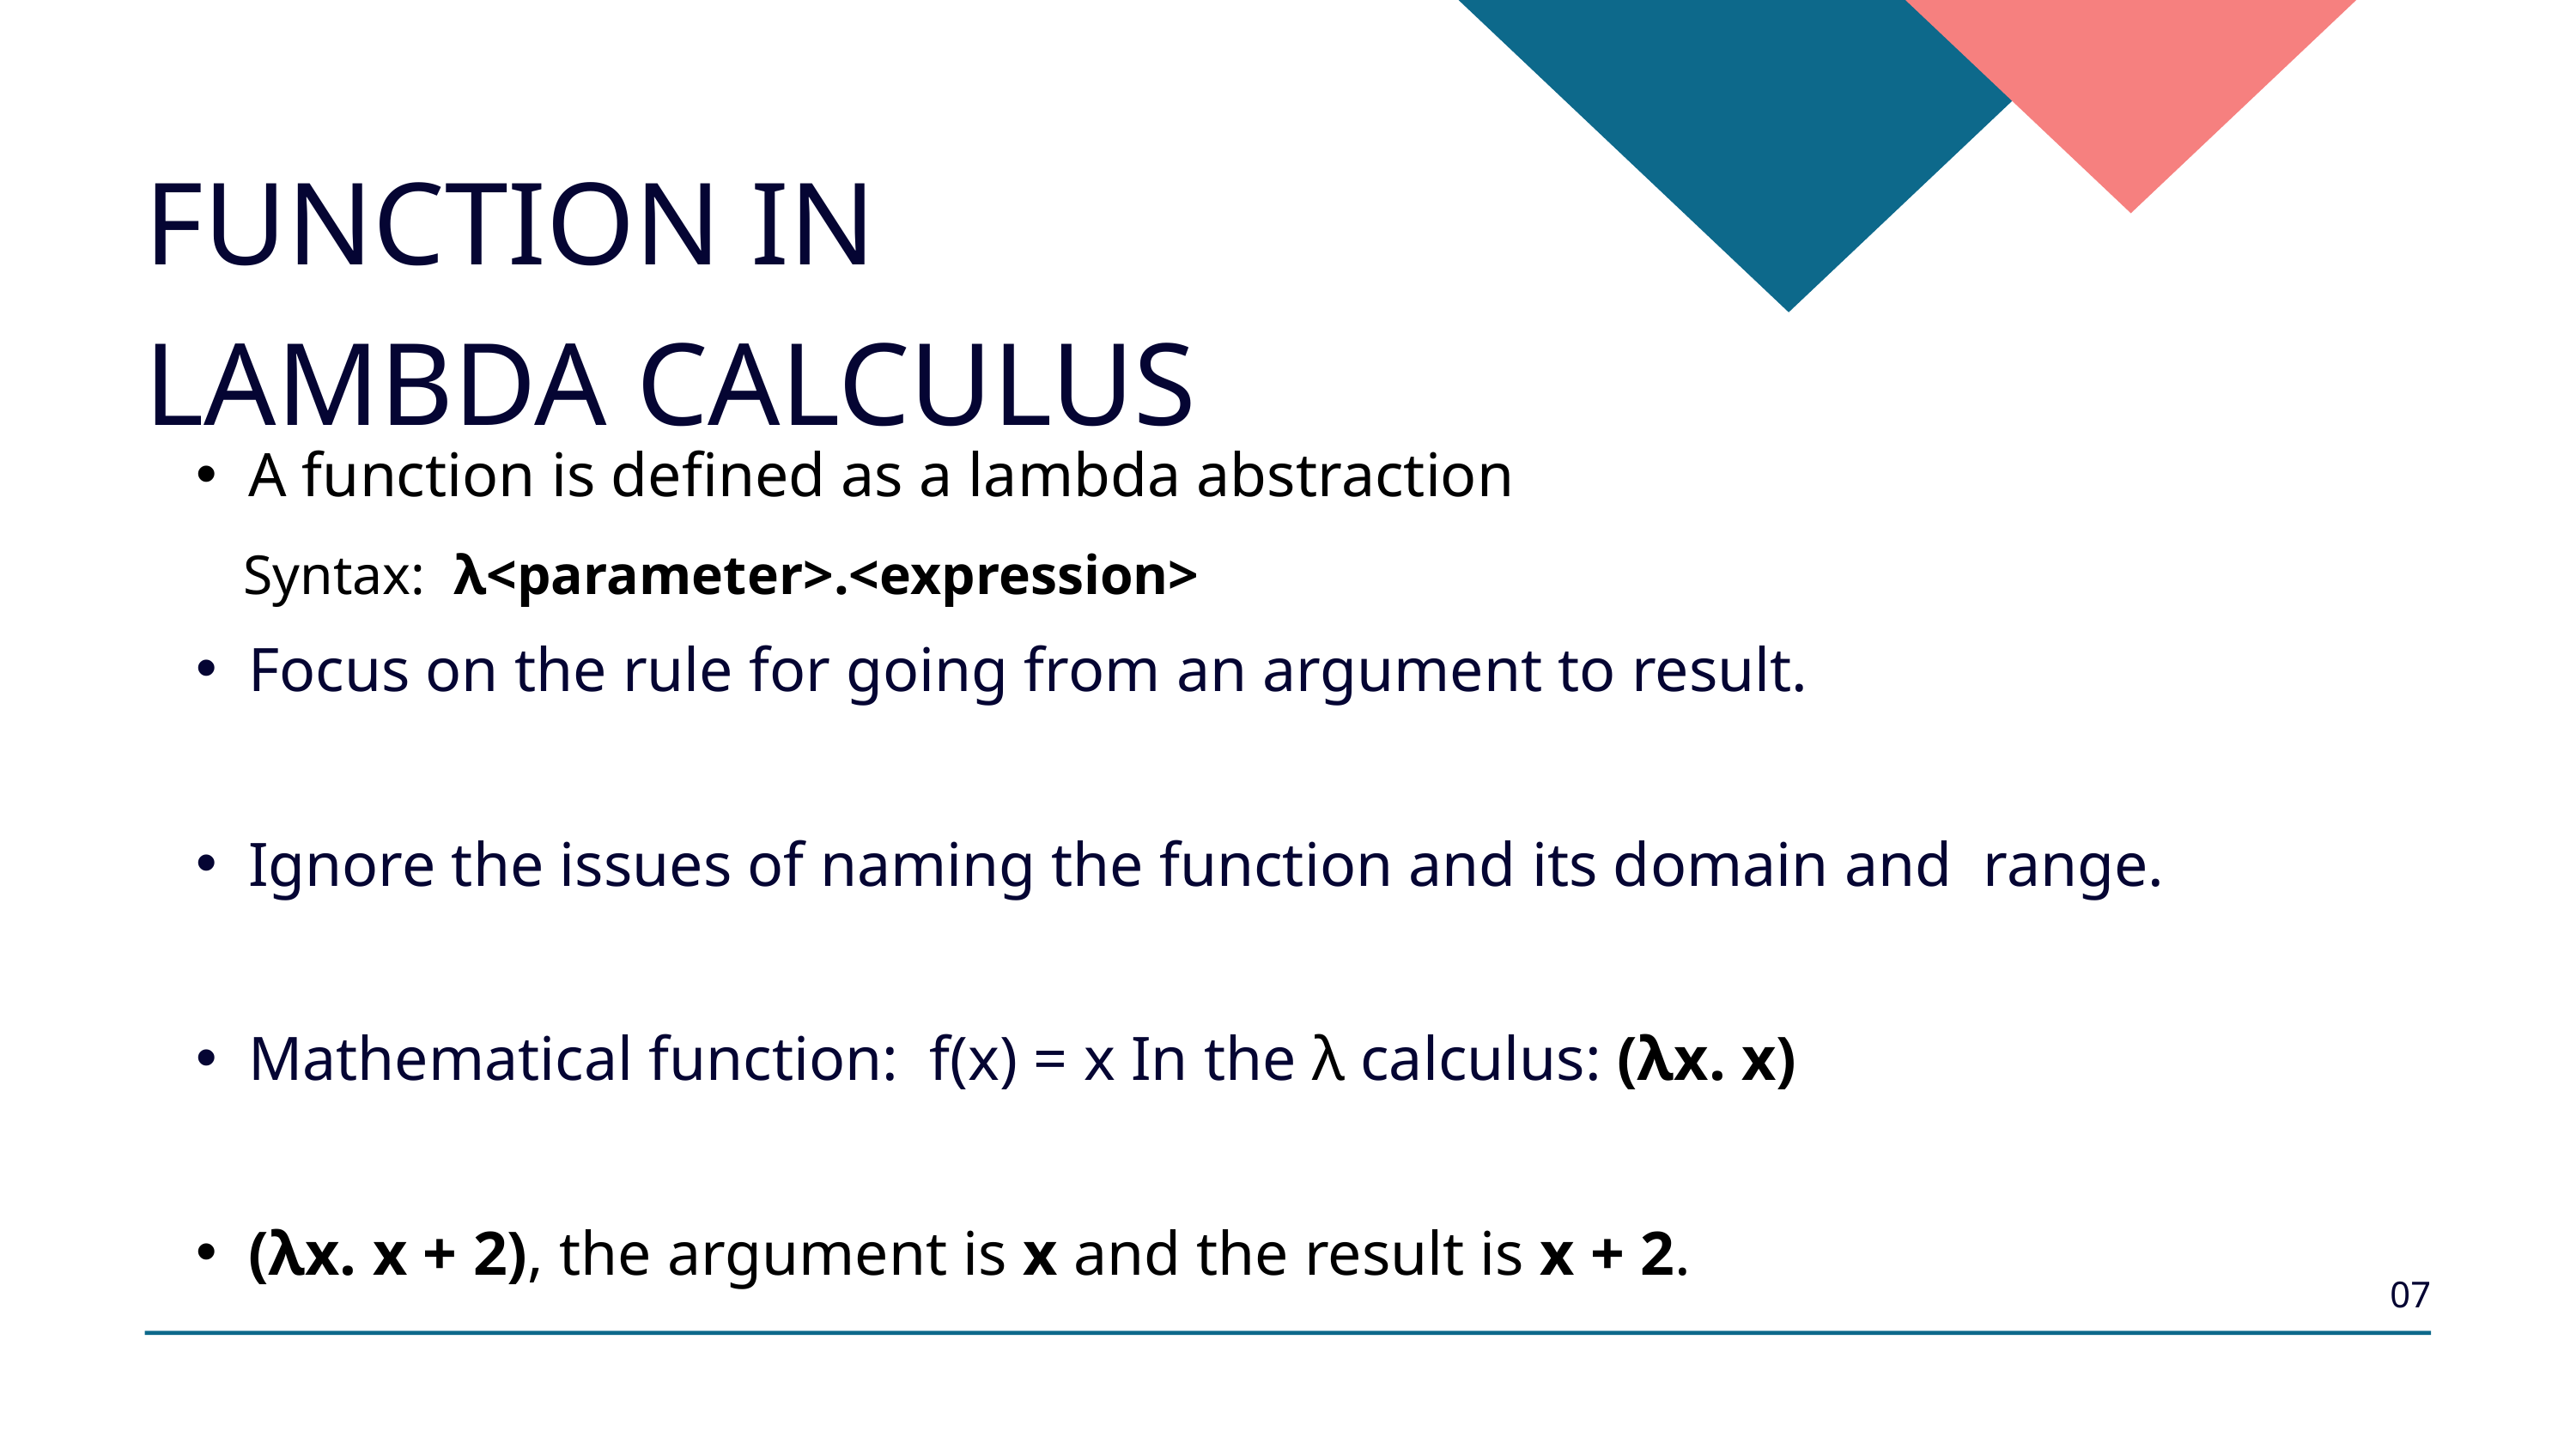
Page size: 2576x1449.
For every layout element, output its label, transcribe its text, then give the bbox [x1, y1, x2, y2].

text_box 07 [2311, 1264, 2432, 1315]
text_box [1830, 0, 2432, 214]
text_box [1347, 0, 2230, 312]
text_box A function is defined as a lambda abstraction Syntax: λ<parameter>.<expression> Focus on the rule for going from an argument to result. Ignore the issues of naming the function and its domain and range. Mathematical function: f(x) = x In the λ calculus: (λx. x) (λx. x + 2), the argument is x and the result is x + 2. [144, 411, 2372, 1288]
text_box FUNCTION IN LAMBDA CALCULUS [144, 127, 1702, 411]
